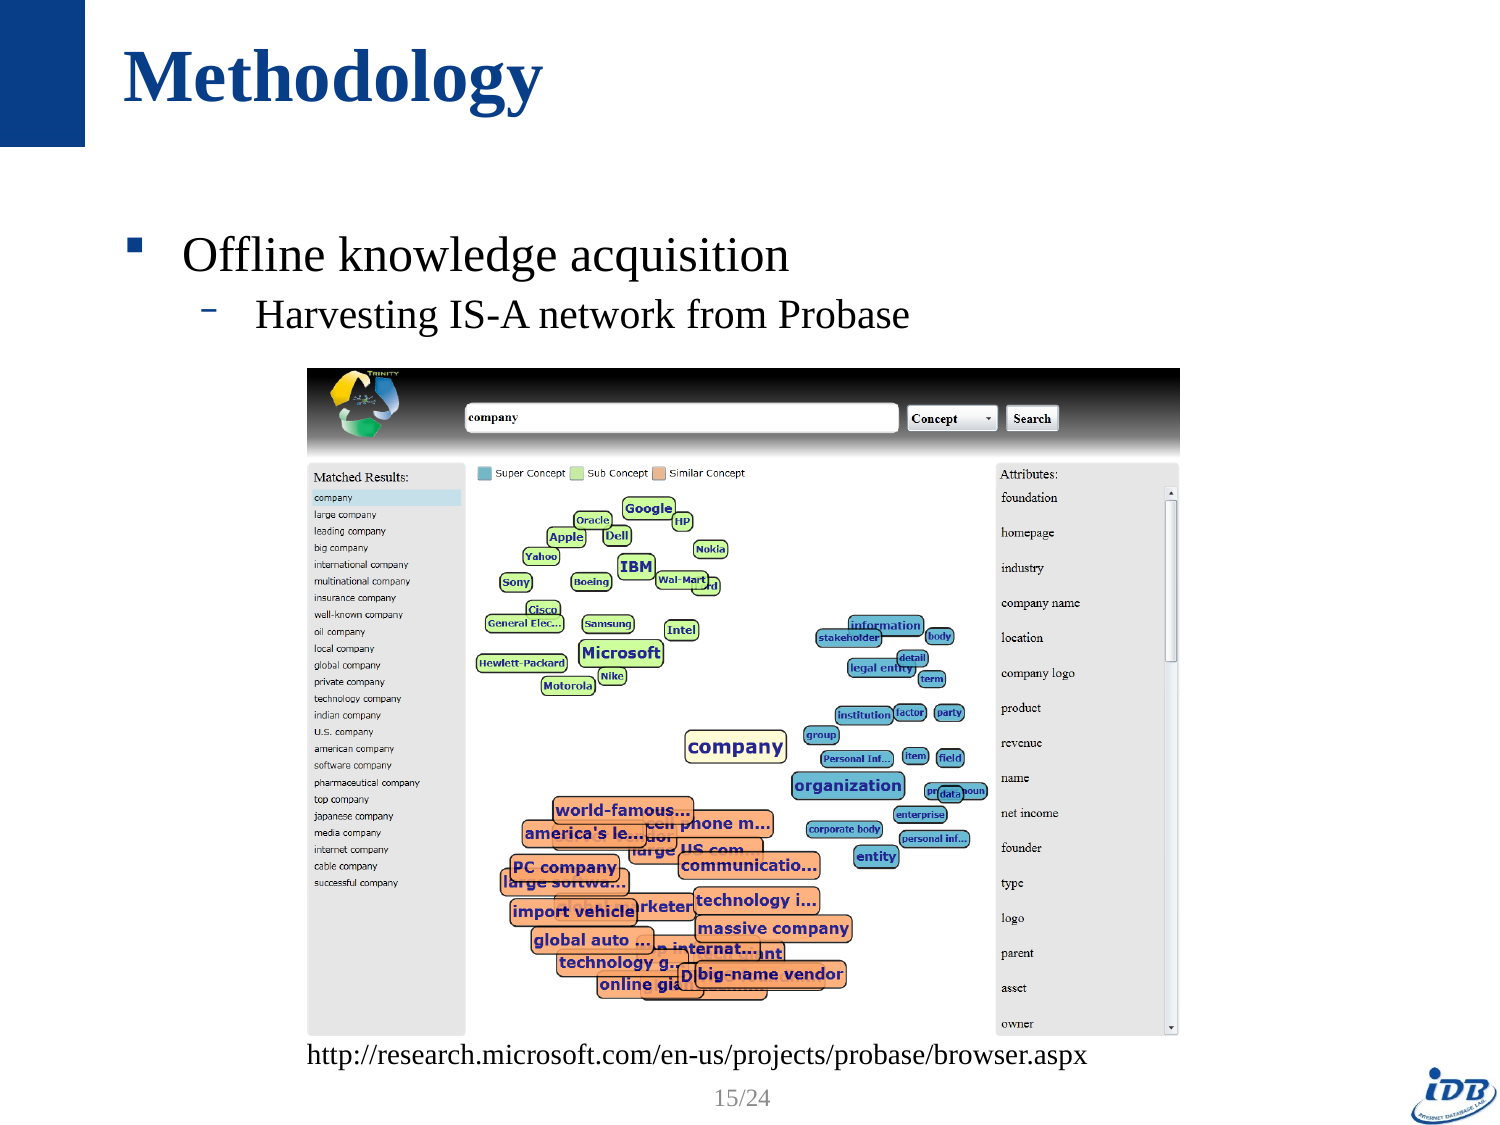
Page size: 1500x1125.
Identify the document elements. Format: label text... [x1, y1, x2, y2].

list Offline knowledge acquisition Harvesting IS-A network from Probase [108, 220, 1471, 1079]
title Methodology [108, 15, 1379, 140]
picture [1411, 1067, 1497, 1125]
picture [0, 0, 85, 147]
picture [307, 368, 1180, 1038]
text_box http://research.microsoft.com/en-us/projects/probase/browser.aspx [292, 1027, 1305, 1078]
slide_number 15/24 [573, 1076, 911, 1118]
